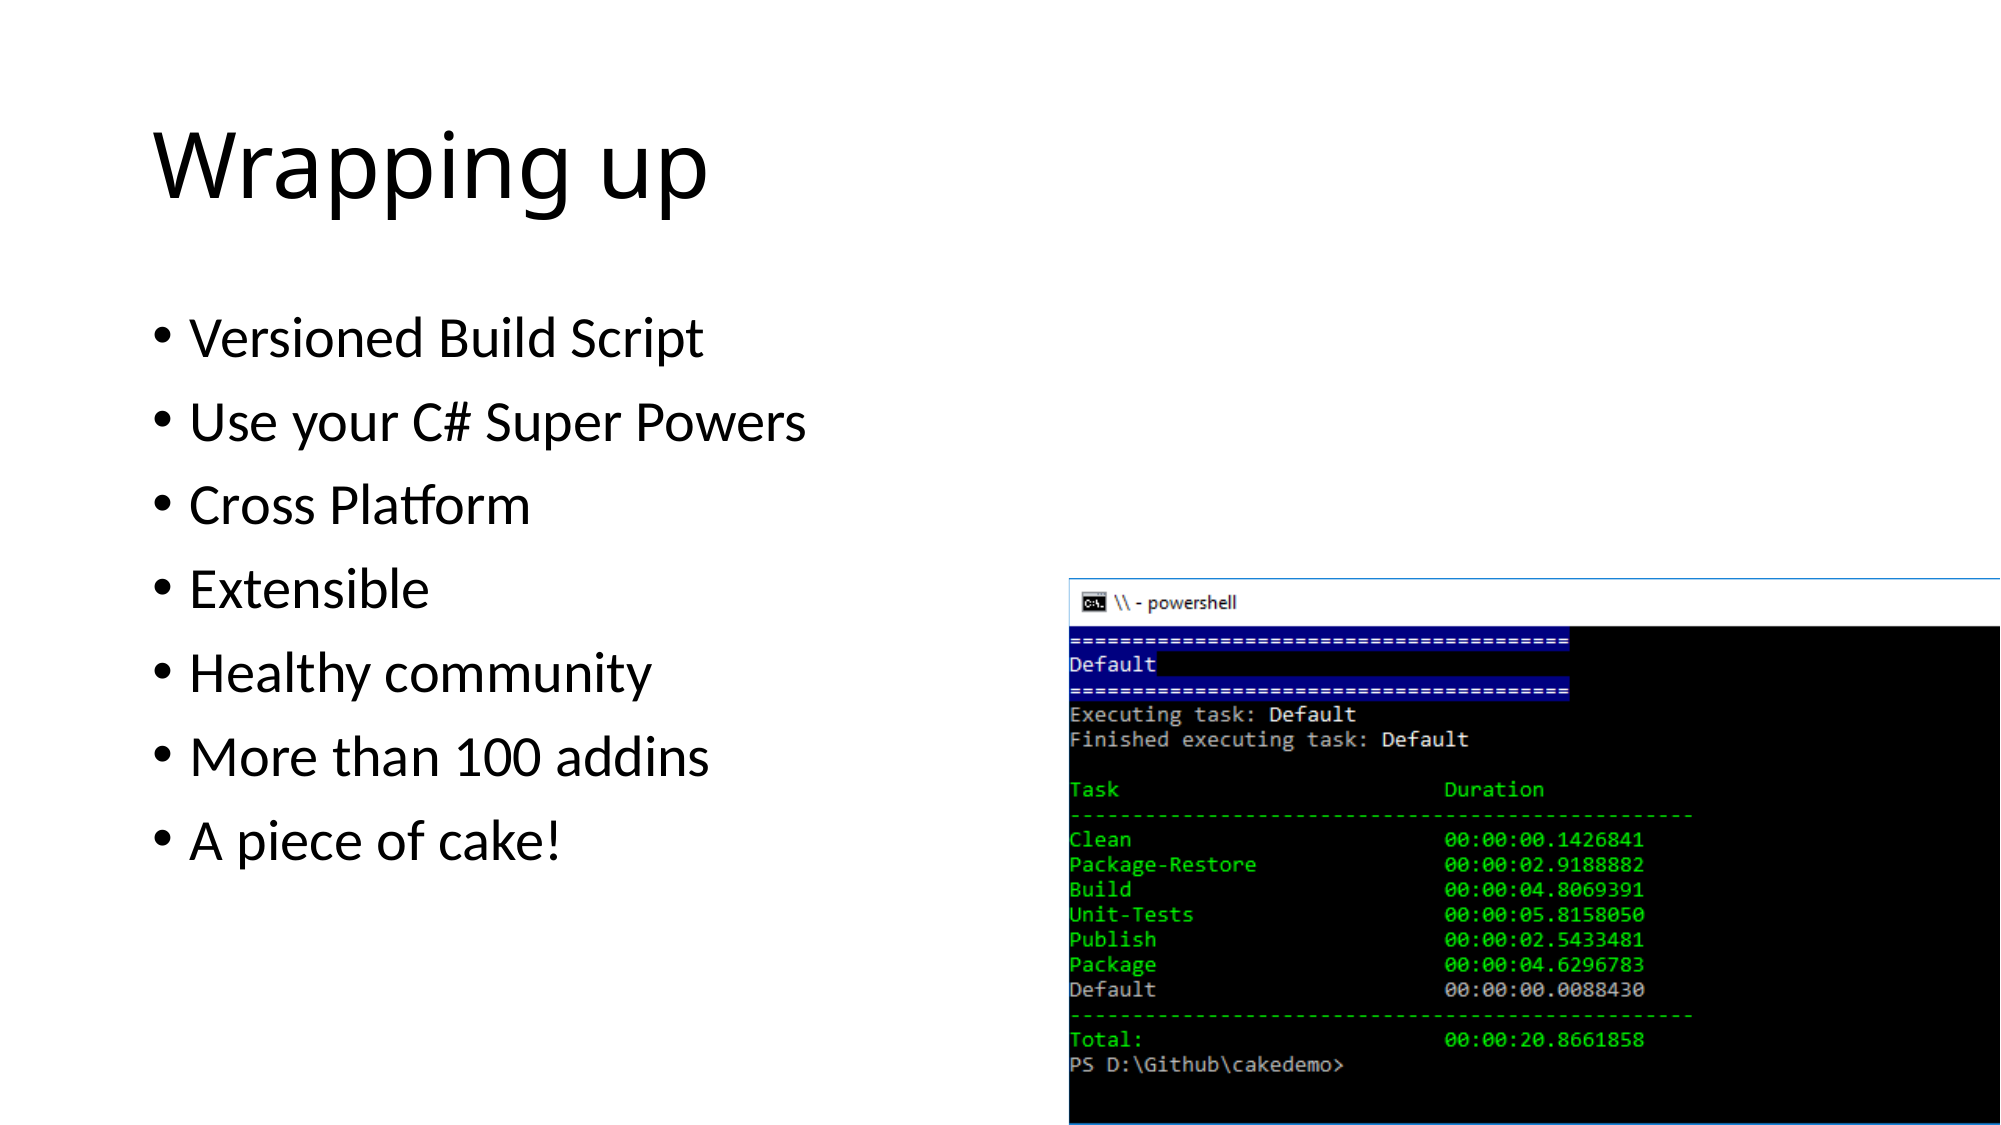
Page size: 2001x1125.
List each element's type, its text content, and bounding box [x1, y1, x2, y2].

title Wrapping up [137, 59, 1863, 278]
list Versioned Build Script Use your C# Super Powers Cross Platform Extensible Healthy community More than 100 addins A piece of cake! [137, 299, 1863, 1014]
picture [1068, 578, 2000, 1125]
